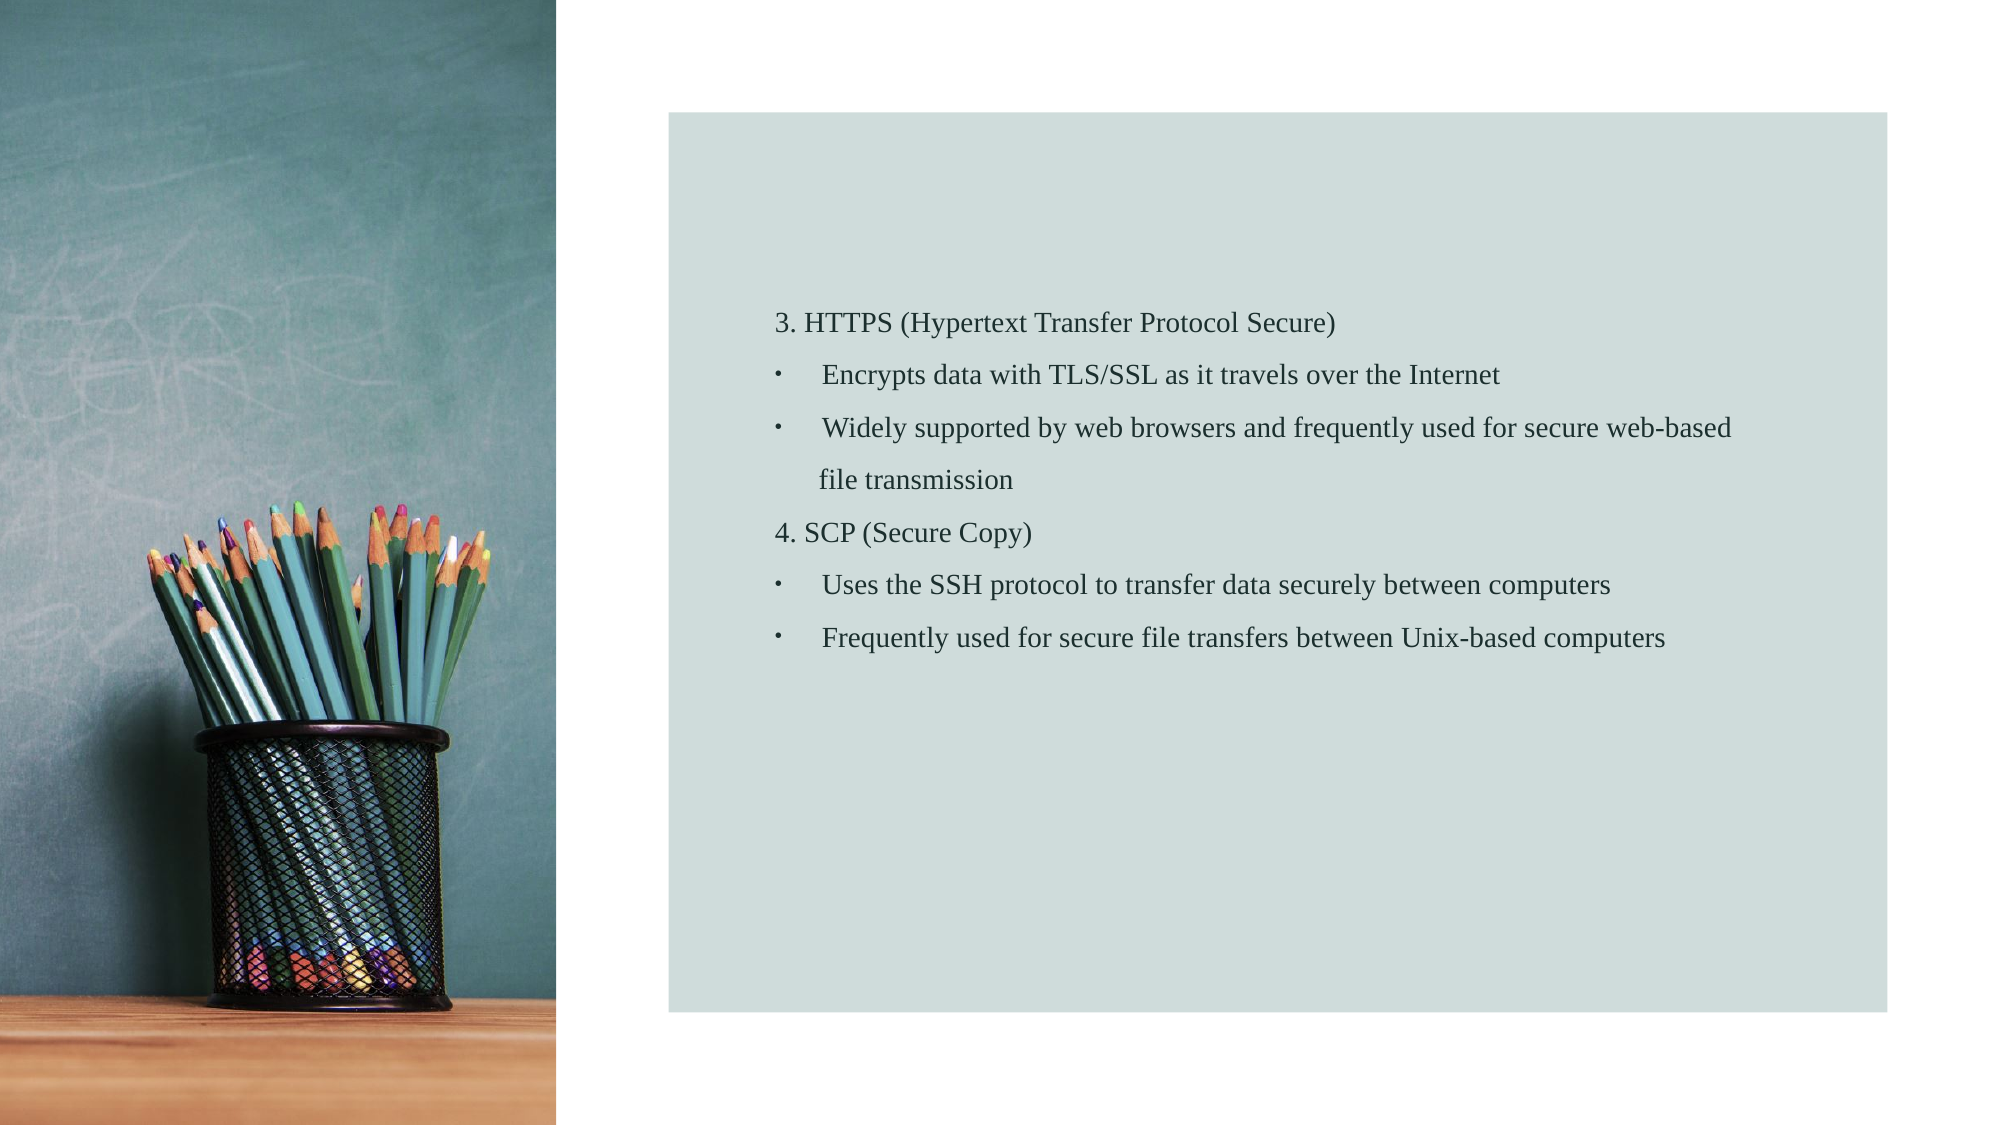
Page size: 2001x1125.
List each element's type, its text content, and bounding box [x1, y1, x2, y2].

picture [0, 0, 557, 1125]
subtitle 3. HTTPS (Hypertext Transfer Protocol Secure) Encrypts data with TLS/SSL as it travels over the Internet Widely supported by web browsers and frequently used for secure web-based file transmission 4. SCP (Secure Copy) Uses the SSH protocol to transfer data securely between computers Frequently used for secure file transfers between Unix-based computers [759, 299, 1859, 864]
text_box [557, 0, 2000, 1125]
text_box [668, 111, 1888, 1013]
